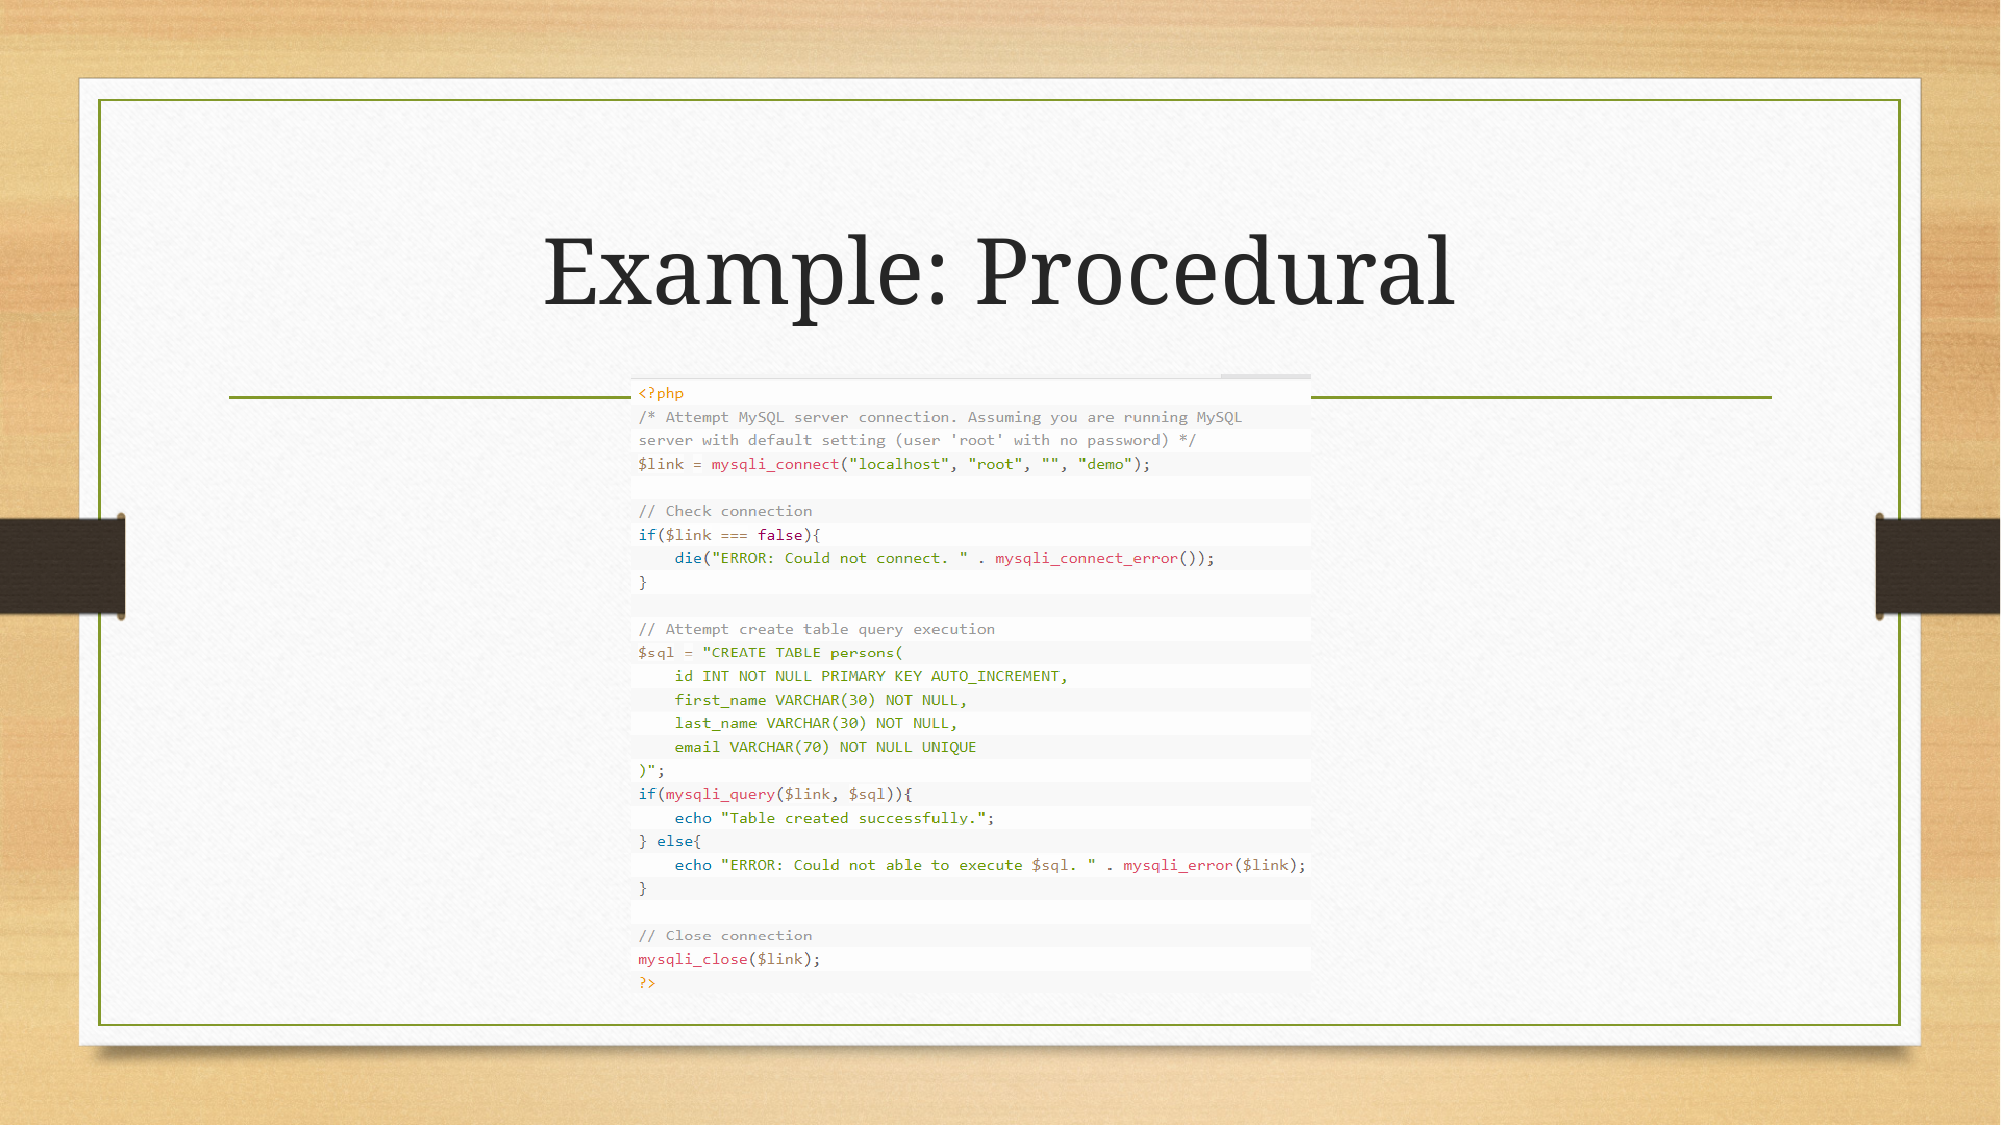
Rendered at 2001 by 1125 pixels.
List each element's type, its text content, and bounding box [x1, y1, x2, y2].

picture [0, 0, 2001, 1125]
title Example: Procedural [212, 161, 1788, 375]
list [631, 374, 1312, 994]
